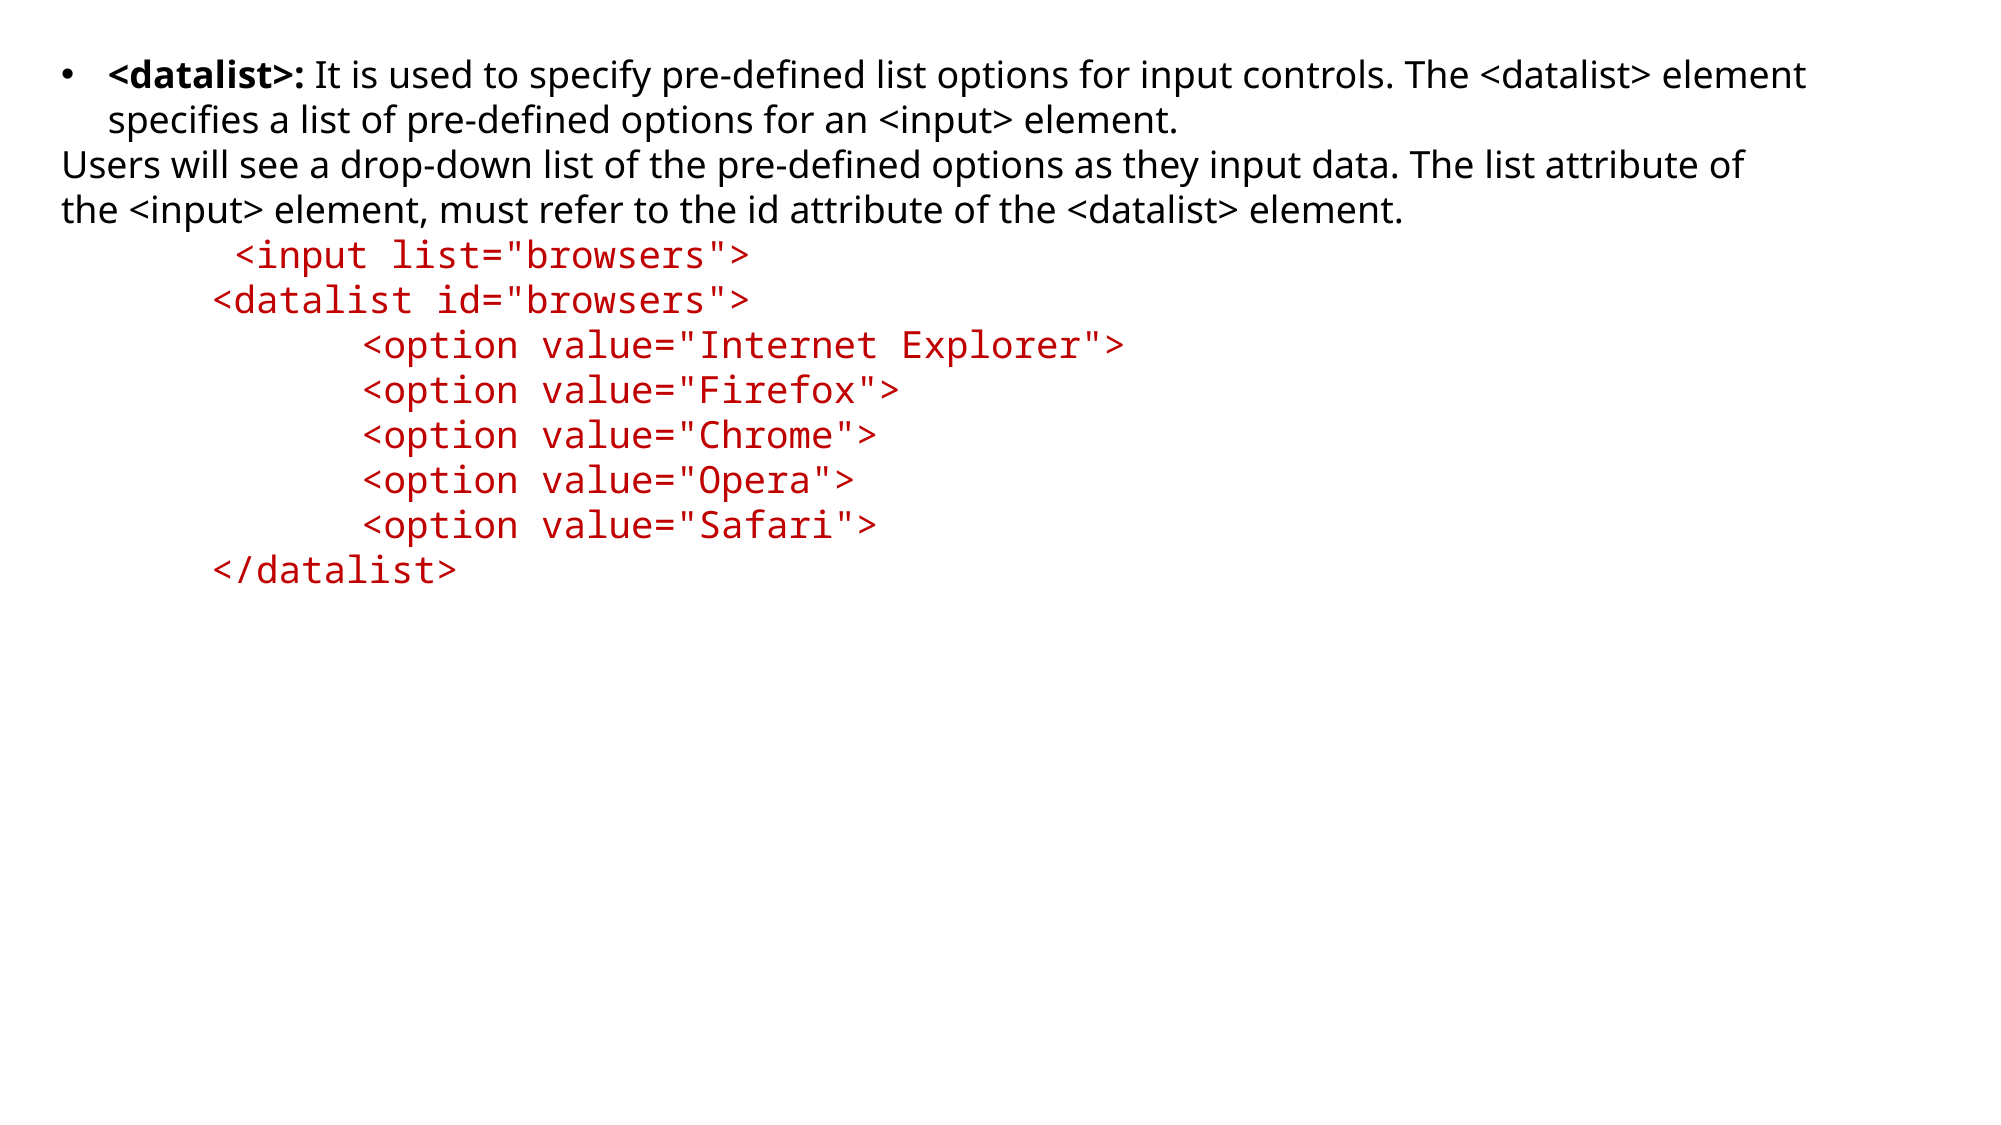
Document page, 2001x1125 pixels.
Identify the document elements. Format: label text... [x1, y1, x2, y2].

text_box <datalist>: It is used to specify pre-defined list options for input controls. The <datalist> element specifies a list of pre-defined options for an <input> element. Users will see a drop-down list of the pre-defined options as they input data. The list attribute of the <input> element, must refer to the id attribute of the <datalist> element. <input list="browsers"> <datalist id="browsers"> <option value="Internet Explorer"> <option value="Firefox"> <option value="Chrome"> <option value="Opera"> <option value="Safari"> </datalist> [46, 44, 1954, 599]
